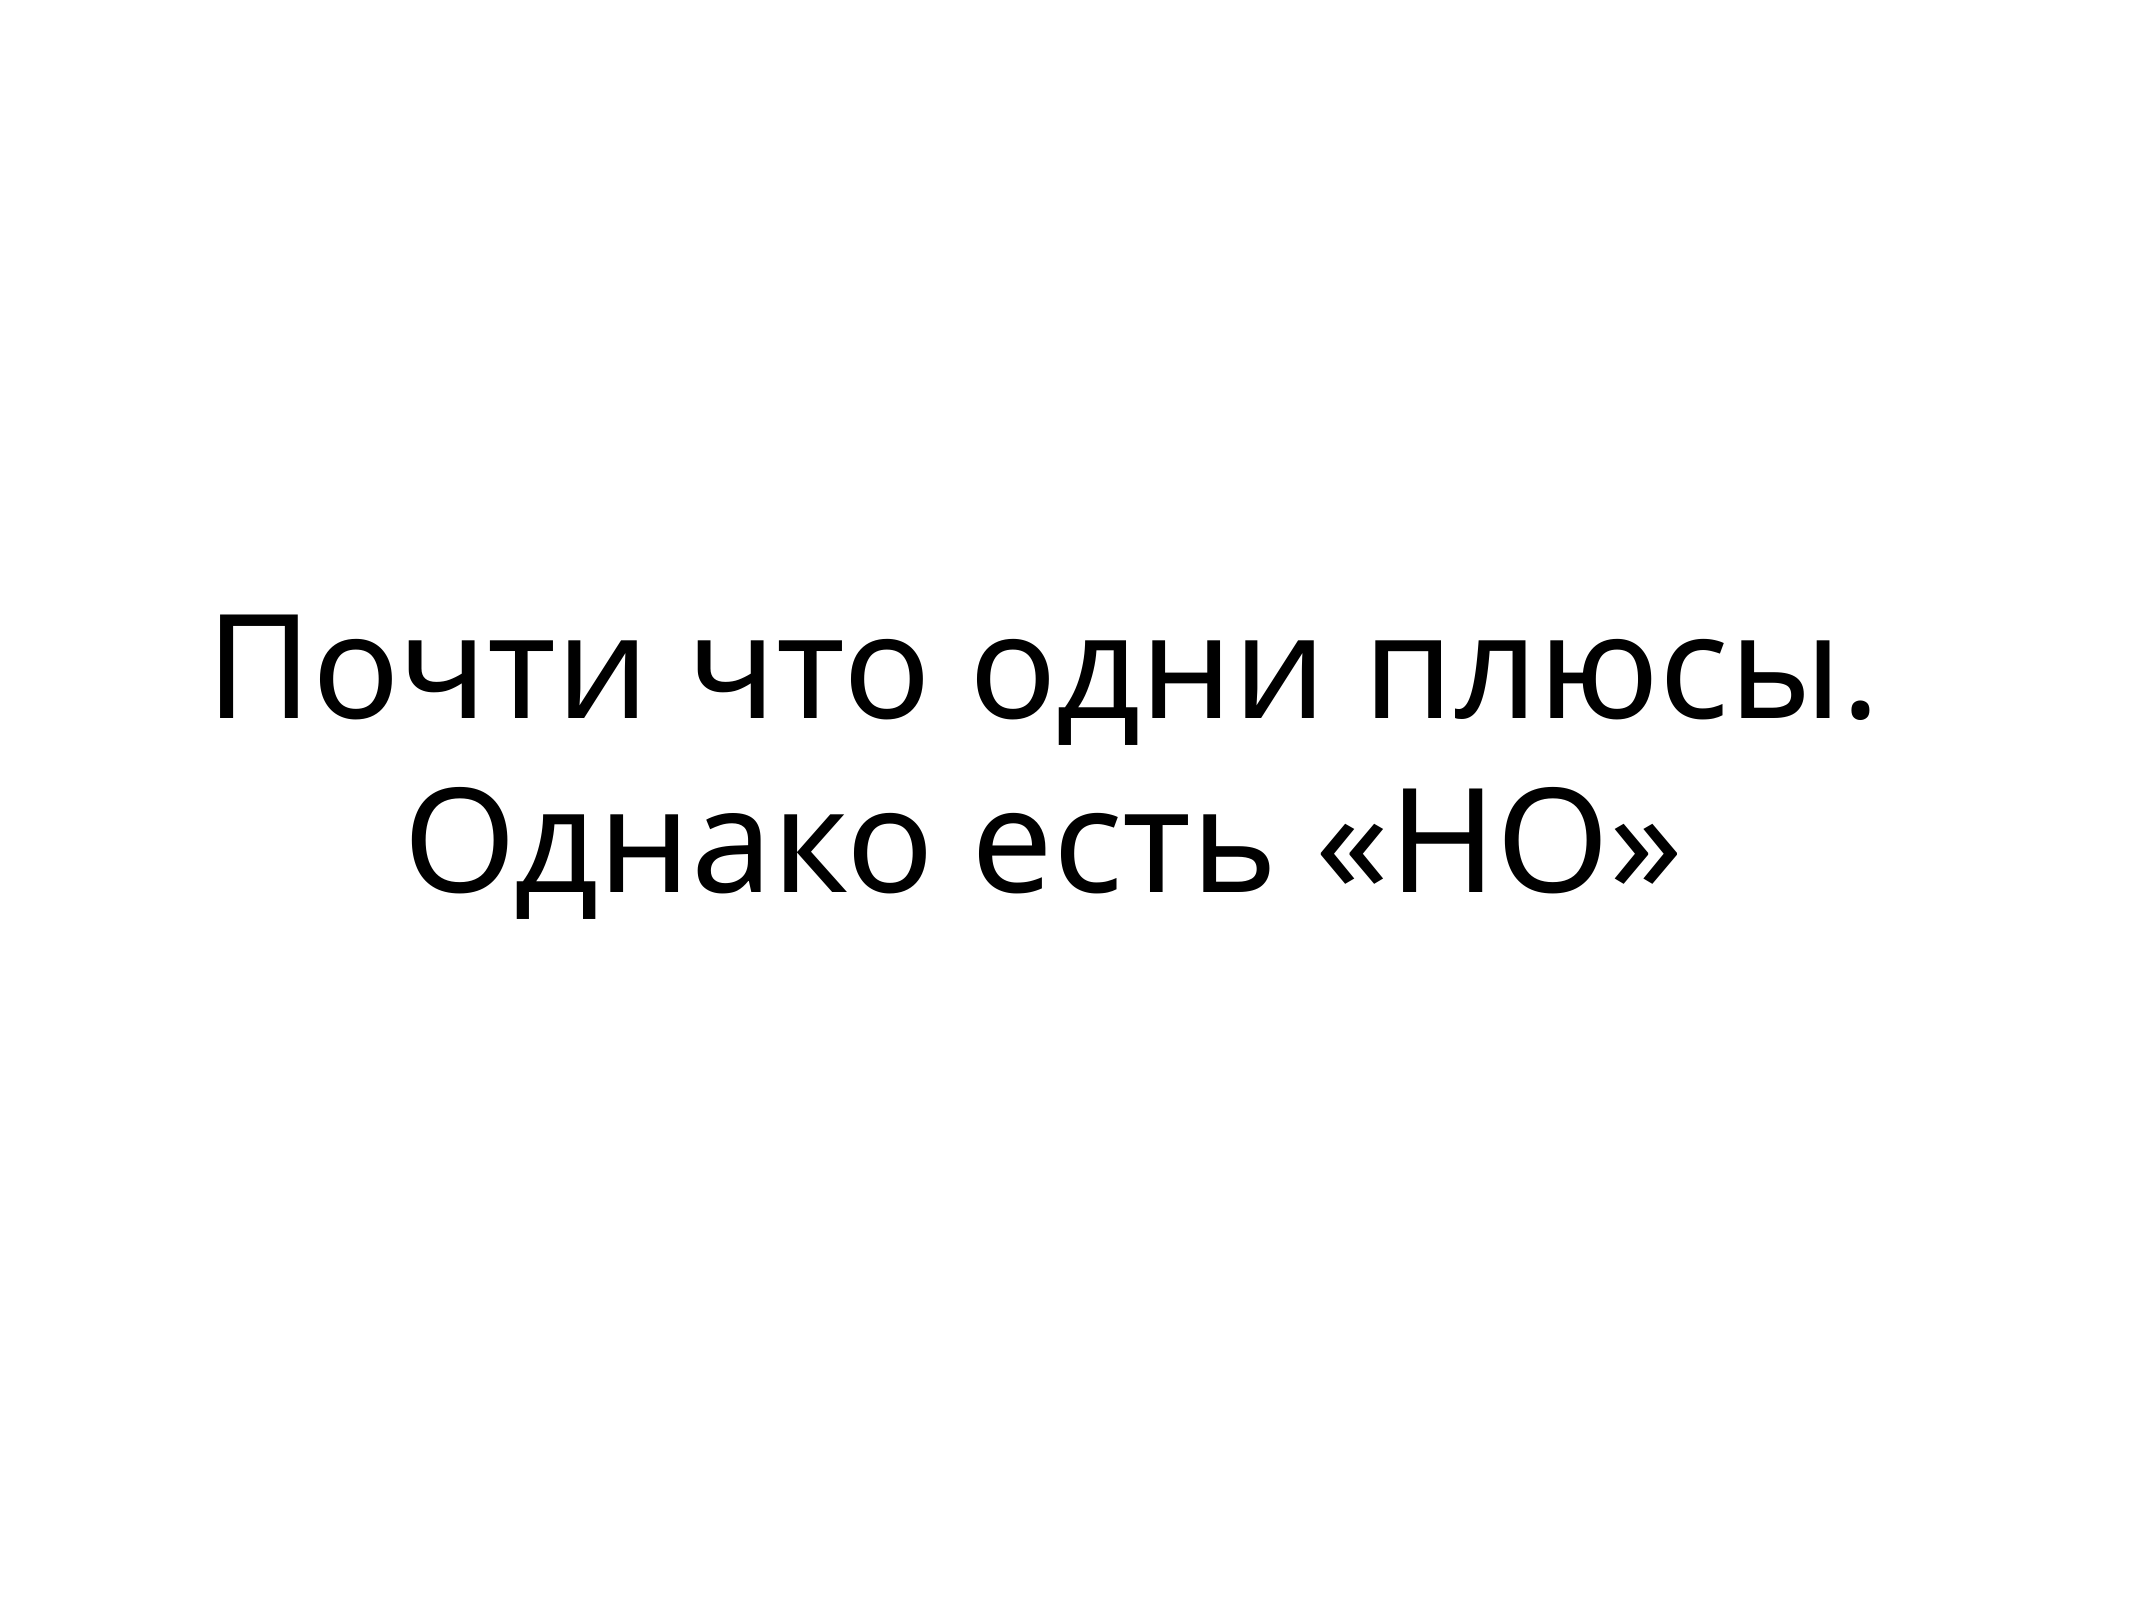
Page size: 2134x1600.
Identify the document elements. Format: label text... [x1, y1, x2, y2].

title Почти что одни плюсы. Однако есть «НО» [184, 476, 1903, 1020]
